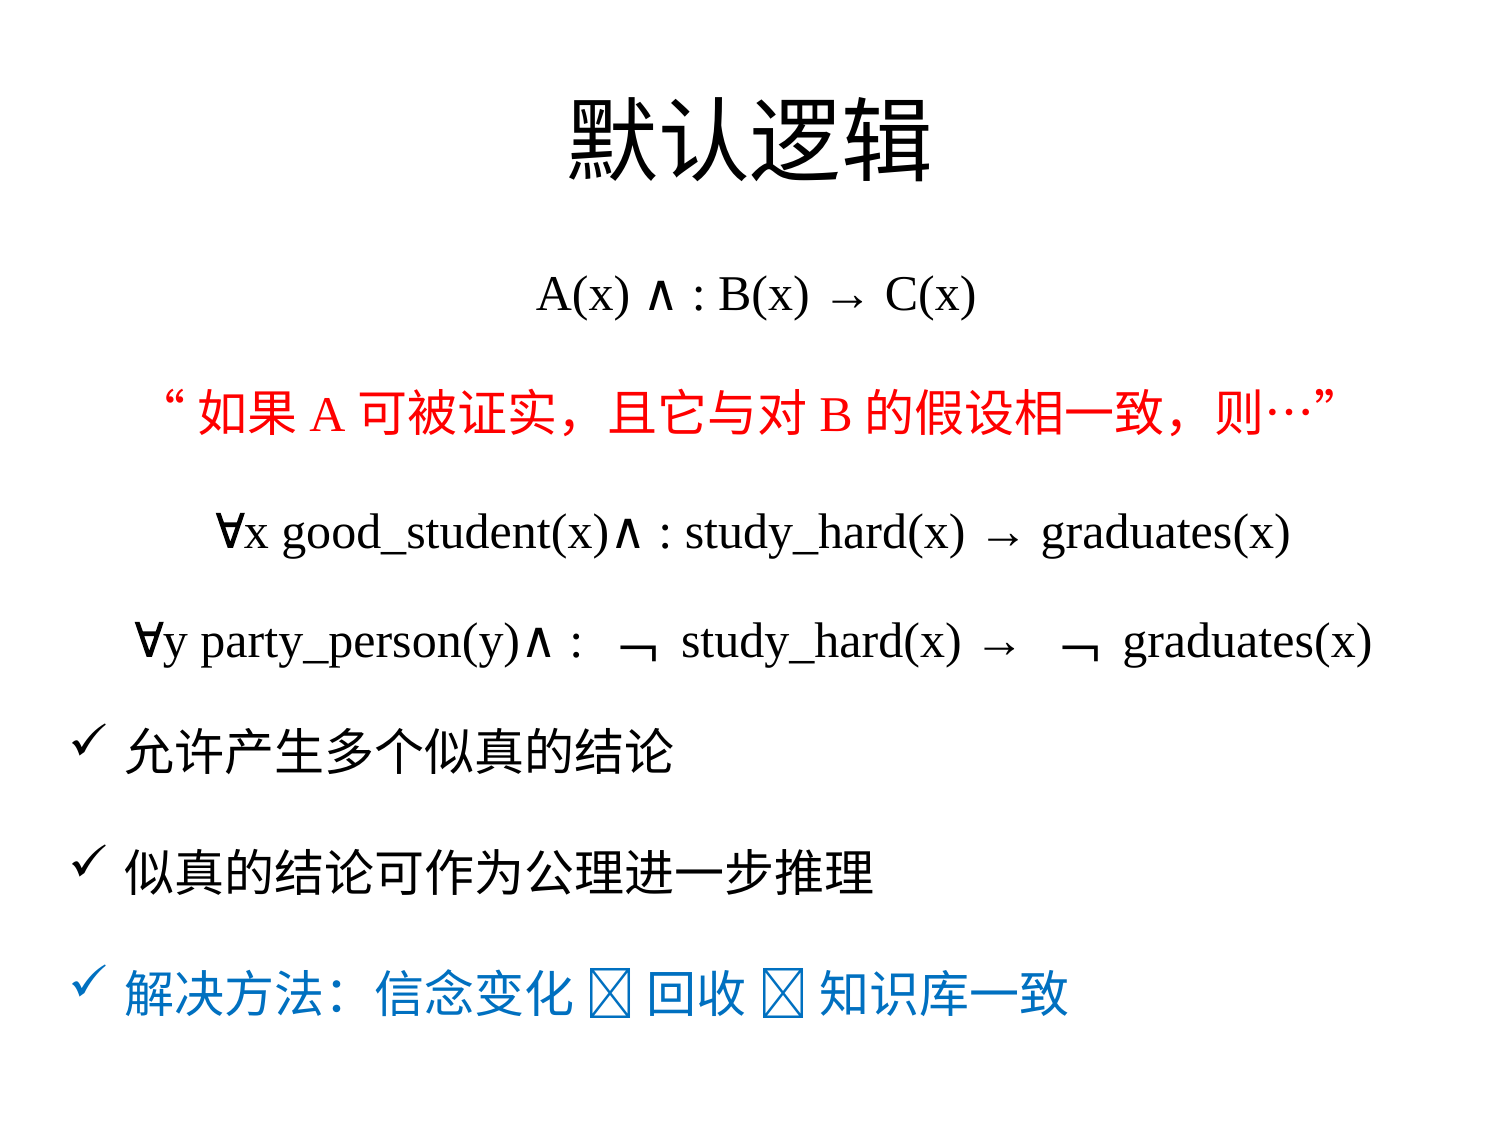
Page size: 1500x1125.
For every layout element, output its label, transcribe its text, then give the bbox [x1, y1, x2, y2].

title 默认逻辑 [75, 44, 1425, 223]
text_box A(x) ∧ : B(x) → C(x) “如果A可被证实，且它与对B的假设相一致，则…” x good_student(x)∧ : study_hard(x) → graduates(x) y party_person(y)∧ : ﹁ study_hard(x) → ﹁ graduates(x) 允许产生多个似真的结论 似真的结论可作为公理进一步推理 解决方法：信念变化  回收  知识库一致 [53, 223, 1447, 1071]
